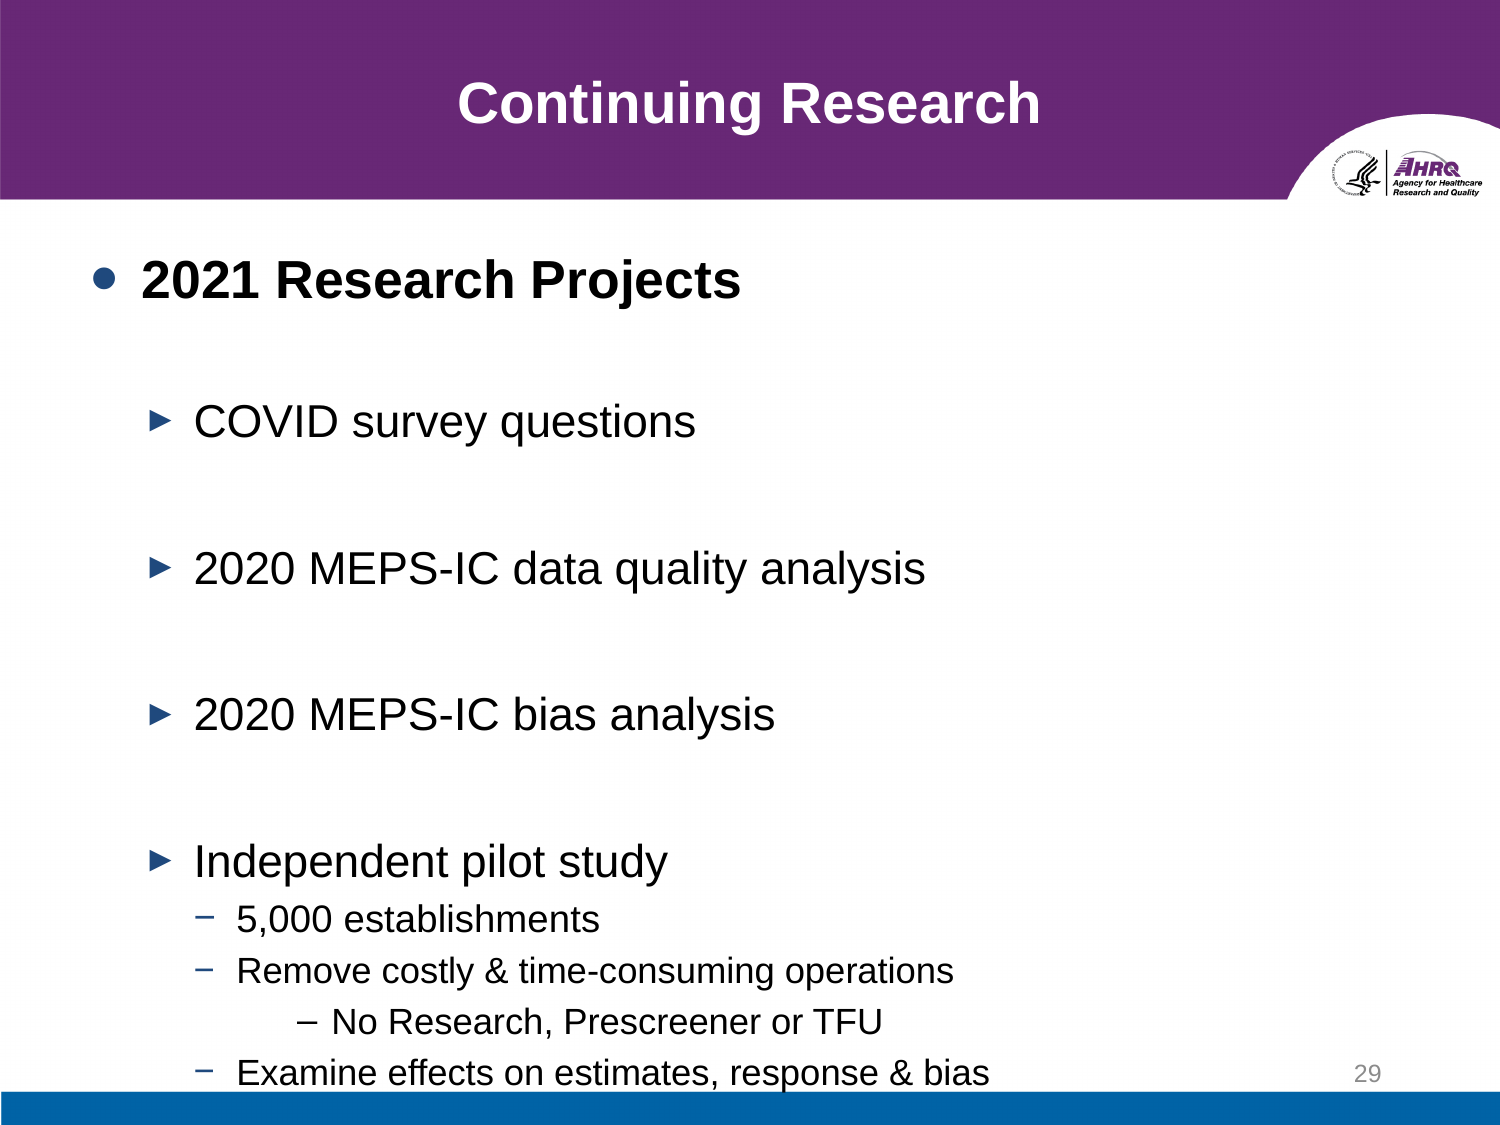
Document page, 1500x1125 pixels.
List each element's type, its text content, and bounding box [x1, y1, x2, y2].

title Continuing Research [206, 50, 1294, 152]
picture [0, 0, 1500, 1125]
slide_number 29 [1059, 1042, 1397, 1103]
list 2021 Research Projects COVID survey questions 2020 MEPS-IC data quality analysis 2020 MEPS-IC bias analysis Independent pilot study 5,000 establishments Remove costly & time-consuming operations No Research, Prescreener or TFU Examine effects on estimates, response & bias [75, 237, 1425, 1103]
